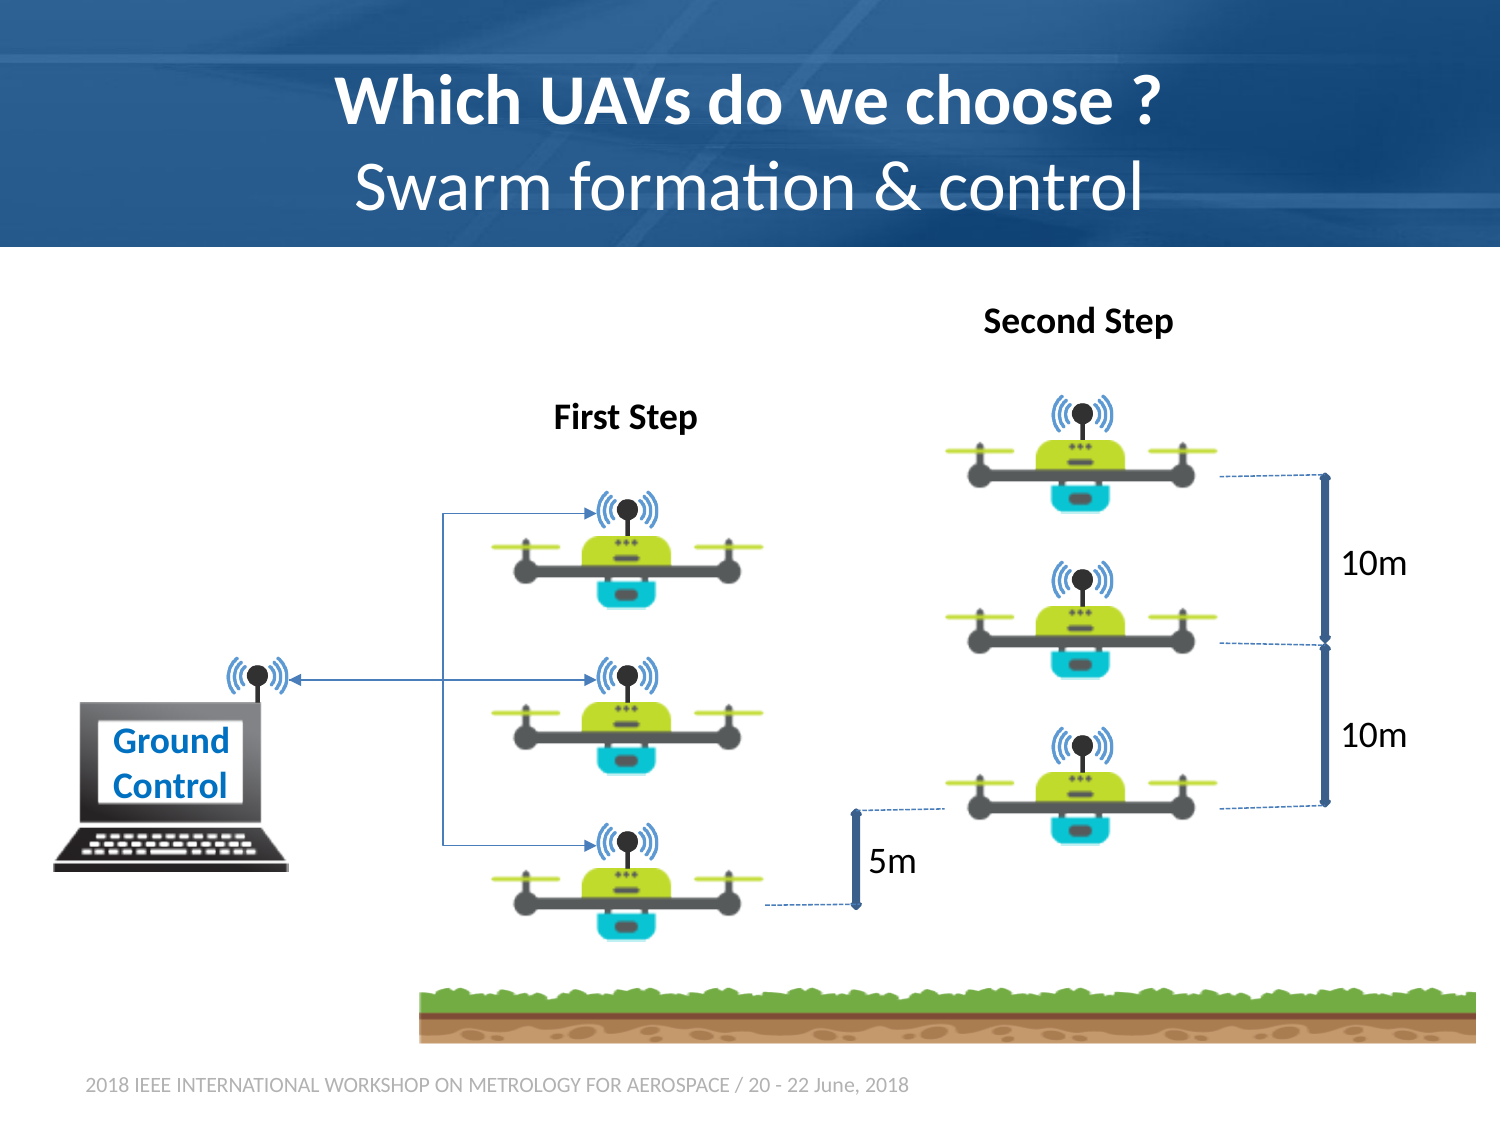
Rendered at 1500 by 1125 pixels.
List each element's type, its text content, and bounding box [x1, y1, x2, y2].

footer 2018 IEEE INTERNATIONAL WORKSHOP ON METROLOGY FOR AEROSPACE / 20 - 22 June, 2018 [70, 1053, 988, 1114]
text_box [850, 808, 862, 907]
text_box First Step [538, 384, 717, 445]
text_box [1319, 472, 1331, 643]
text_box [288, 688, 597, 846]
picture [944, 726, 1220, 846]
text_box Second Step [969, 288, 1196, 348]
text_box 10m [1325, 702, 1460, 763]
picture [0, 0, 1500, 247]
picture [944, 560, 1220, 680]
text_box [288, 513, 597, 681]
picture [596, 490, 766, 610]
picture [418, 987, 1476, 1044]
picture [944, 393, 1220, 514]
picture [597, 656, 766, 777]
picture [489, 822, 766, 942]
title Which UAVs do we choose ? Swarm formation & control [75, 45, 1425, 233]
text_box [1319, 643, 1331, 808]
text_box 5m [853, 828, 988, 889]
text_box 10m [1325, 530, 1460, 591]
picture [53, 656, 289, 872]
